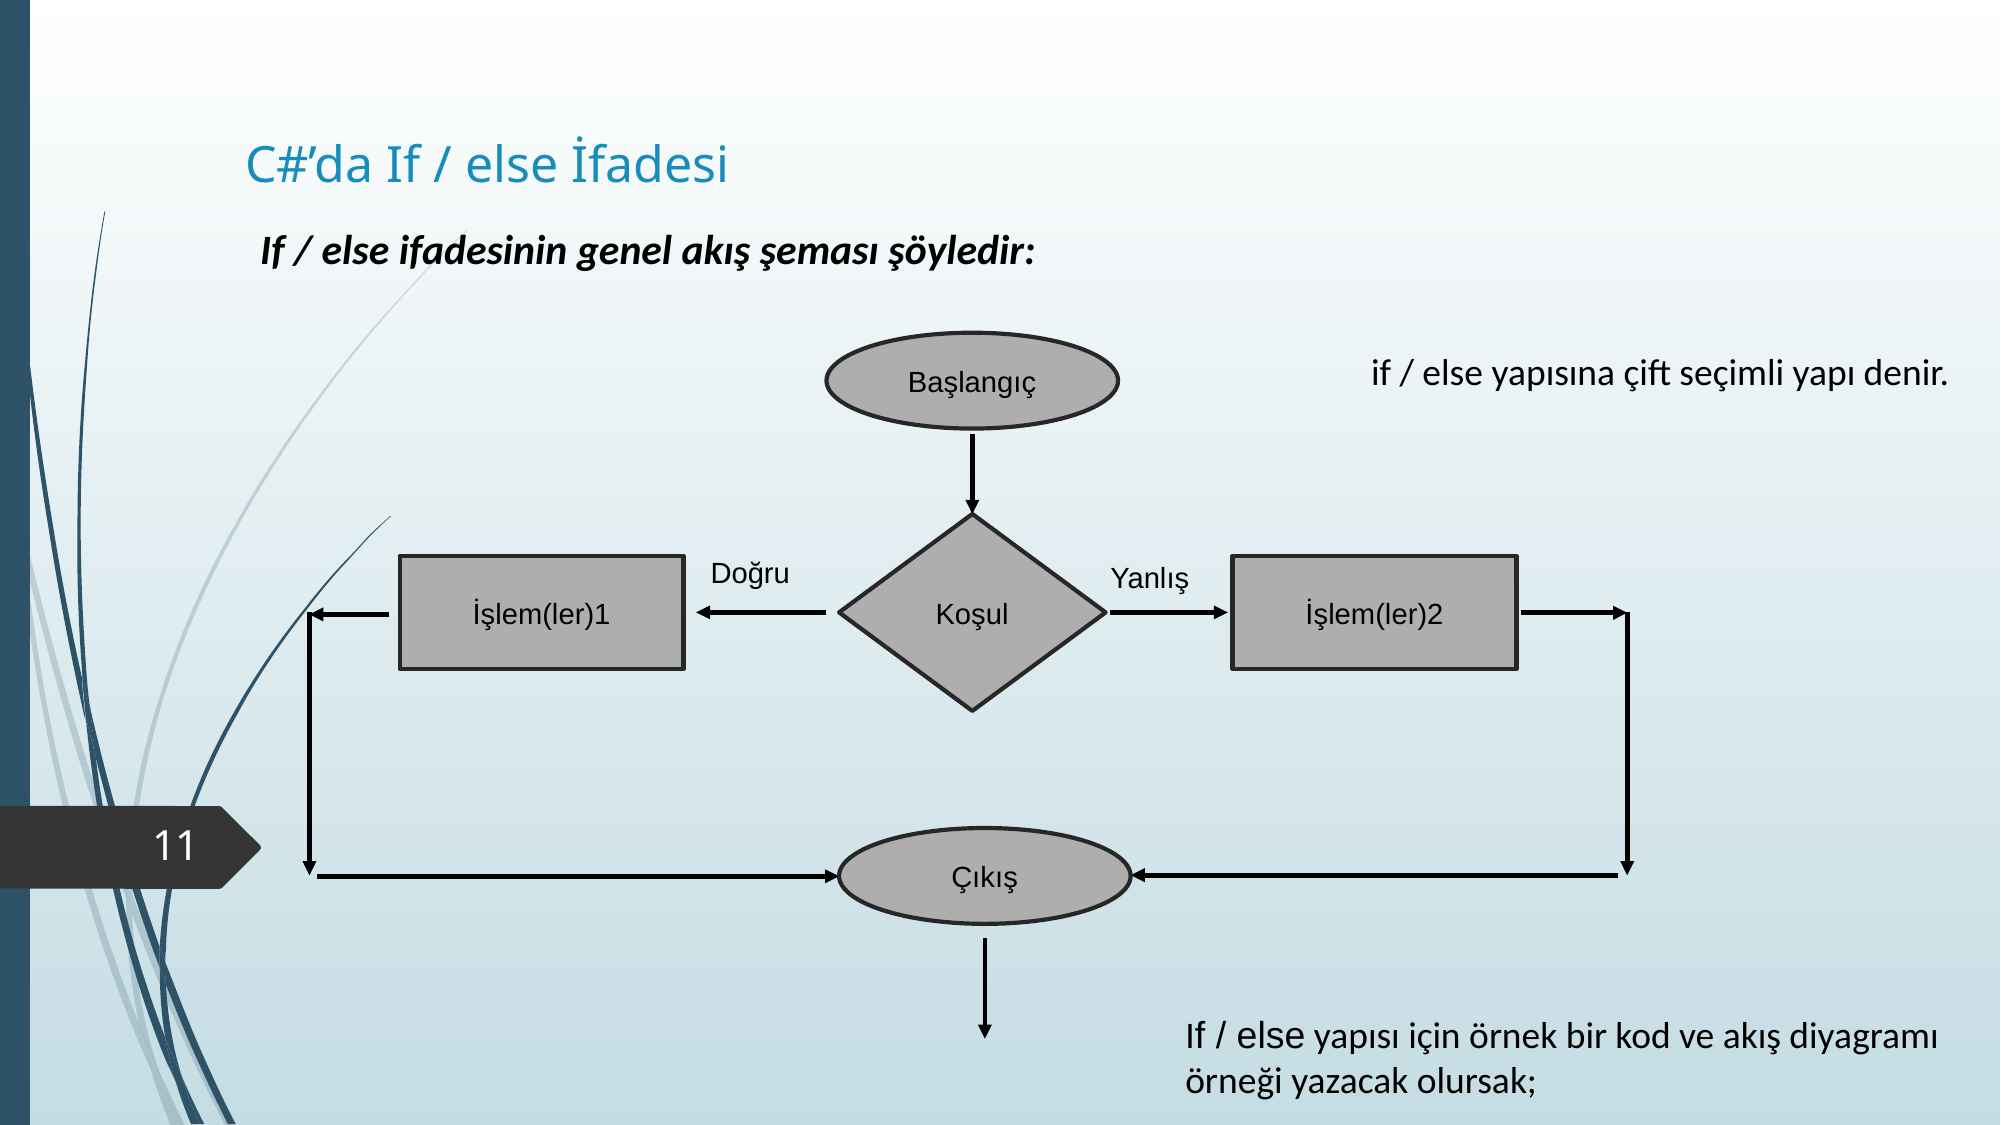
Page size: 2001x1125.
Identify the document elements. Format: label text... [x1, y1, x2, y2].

text_box If / else ifadesinin genel akış şeması şöyledir: [245, 216, 1052, 281]
text_box Doğru [695, 546, 846, 597]
slide_number 11 [87, 817, 216, 878]
text_box If / else yapısı için örnek bir kod ve akış diyagramı örneği yazacak olursak; [1170, 1004, 1988, 1109]
text_box Başlangıç [824, 330, 1121, 431]
text_box İşlem(ler)2 [1230, 554, 1519, 671]
text_box if / else yapısına çift seçimli yapı denir. [1356, 340, 1976, 401]
title C#’da If / else İfadesi [230, 124, 1863, 343]
text_box Yanlış [1095, 551, 1246, 602]
text_box İşlem(ler)1 [398, 554, 686, 671]
text_box Çıkış [837, 825, 1133, 926]
text_box Koşul [837, 514, 1108, 713]
